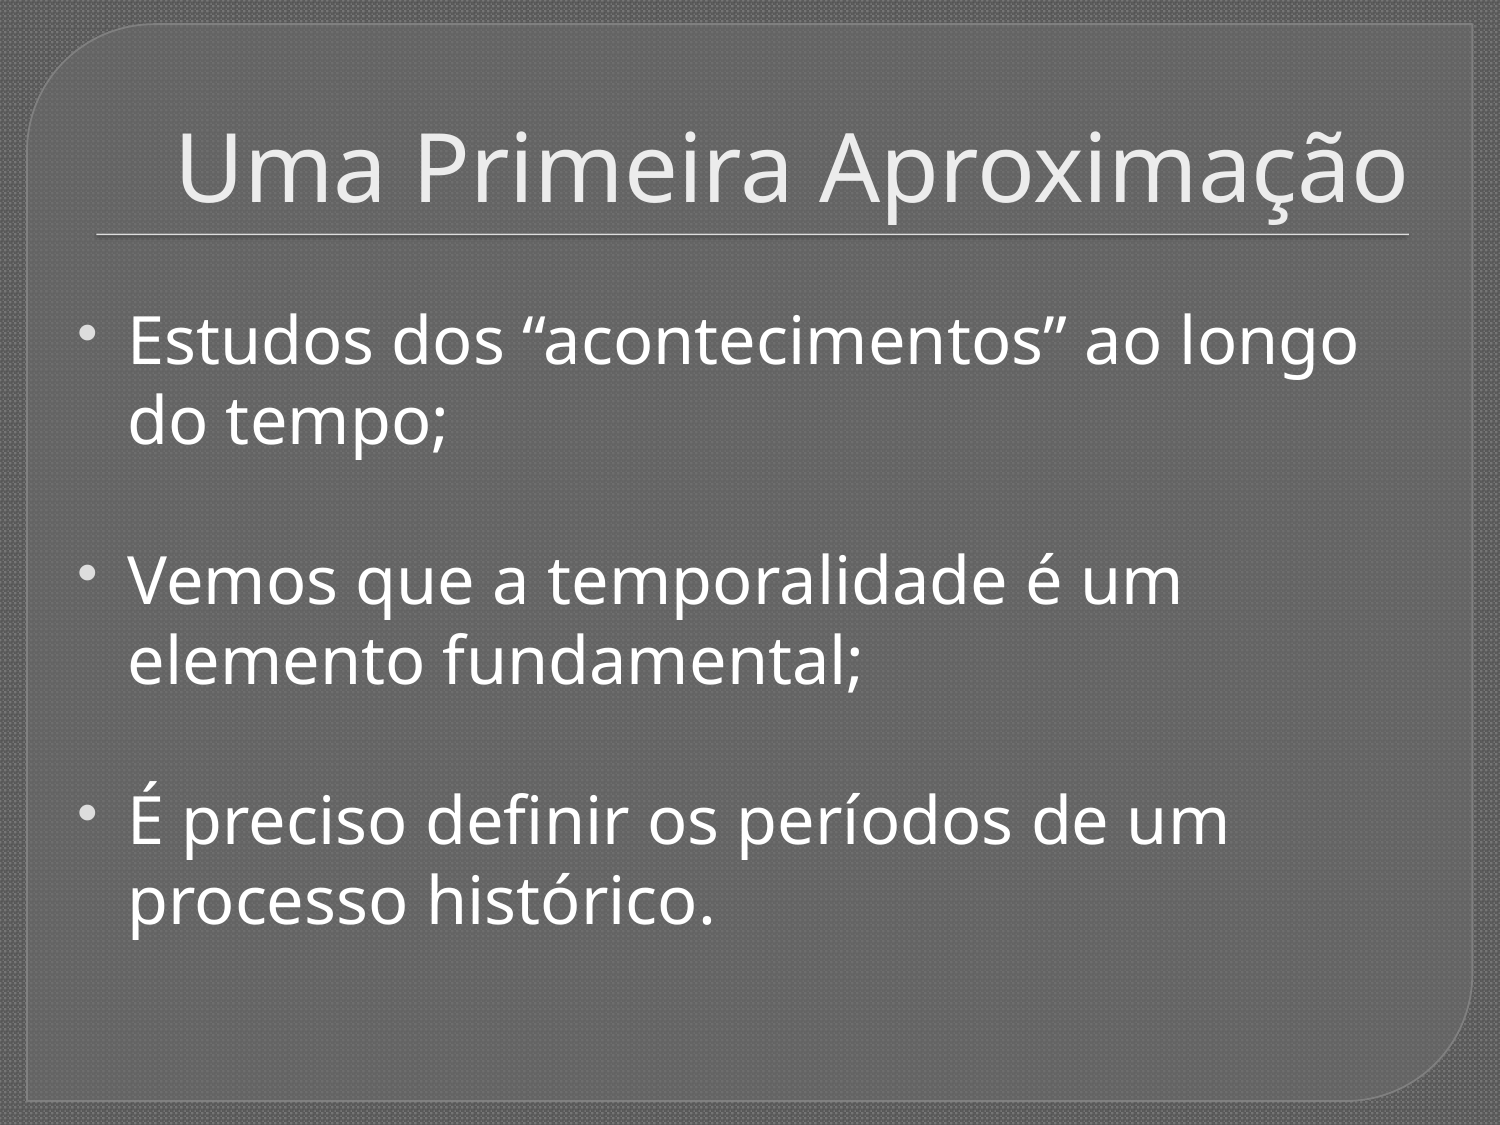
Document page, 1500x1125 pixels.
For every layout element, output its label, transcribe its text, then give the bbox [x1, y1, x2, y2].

title Uma Primeira Aproximação [75, 41, 1425, 230]
list Estudos dos “acontecimentos” ao longo do tempo; Vemos que a temporalidade é um elemento fundamental; É preciso definir os períodos de um processo histórico. [64, 290, 1415, 1034]
